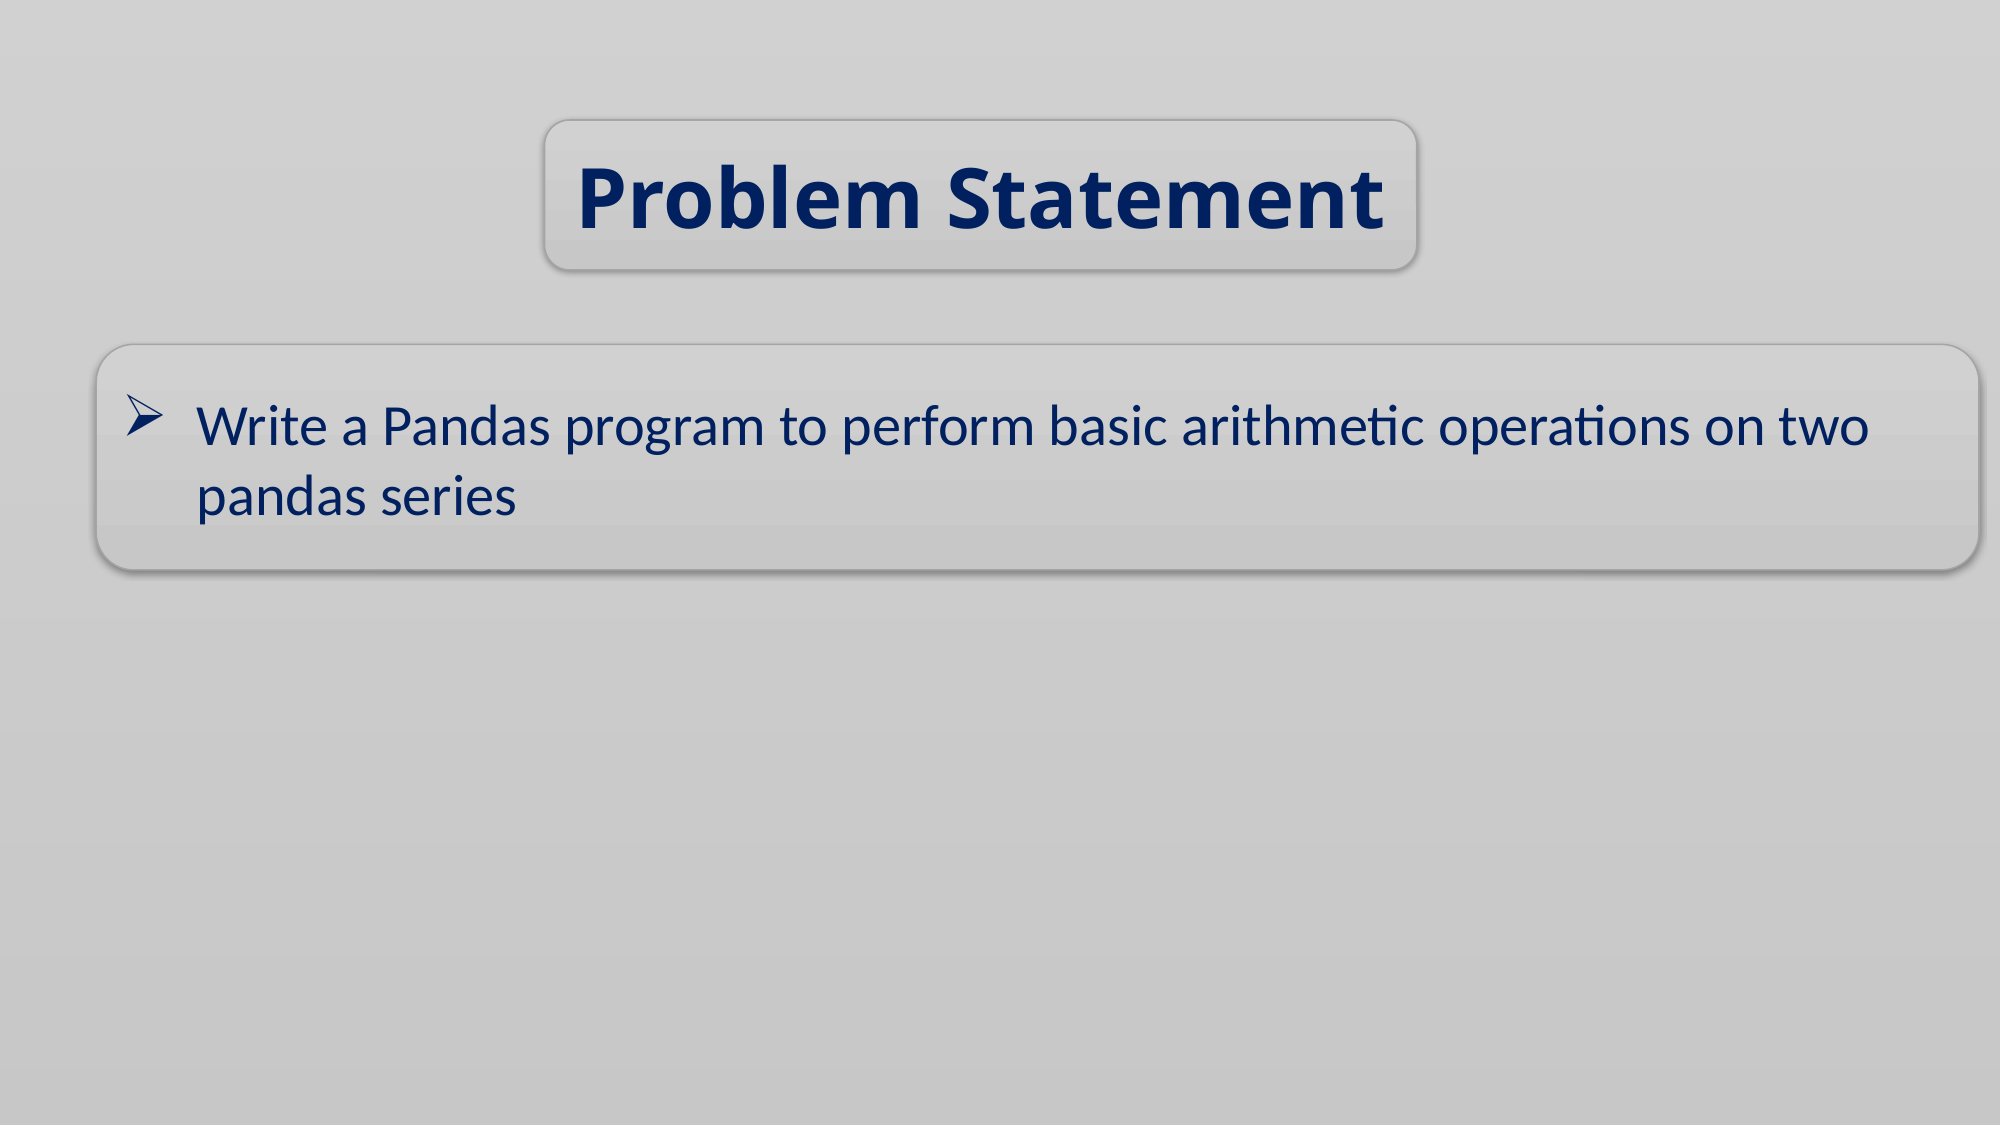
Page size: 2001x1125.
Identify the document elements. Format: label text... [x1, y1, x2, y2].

text_box Write a Pandas program to perform basic arithmetic operations on two pandas series [95, 343, 1980, 571]
text_box Problem Statement [543, 119, 1418, 271]
